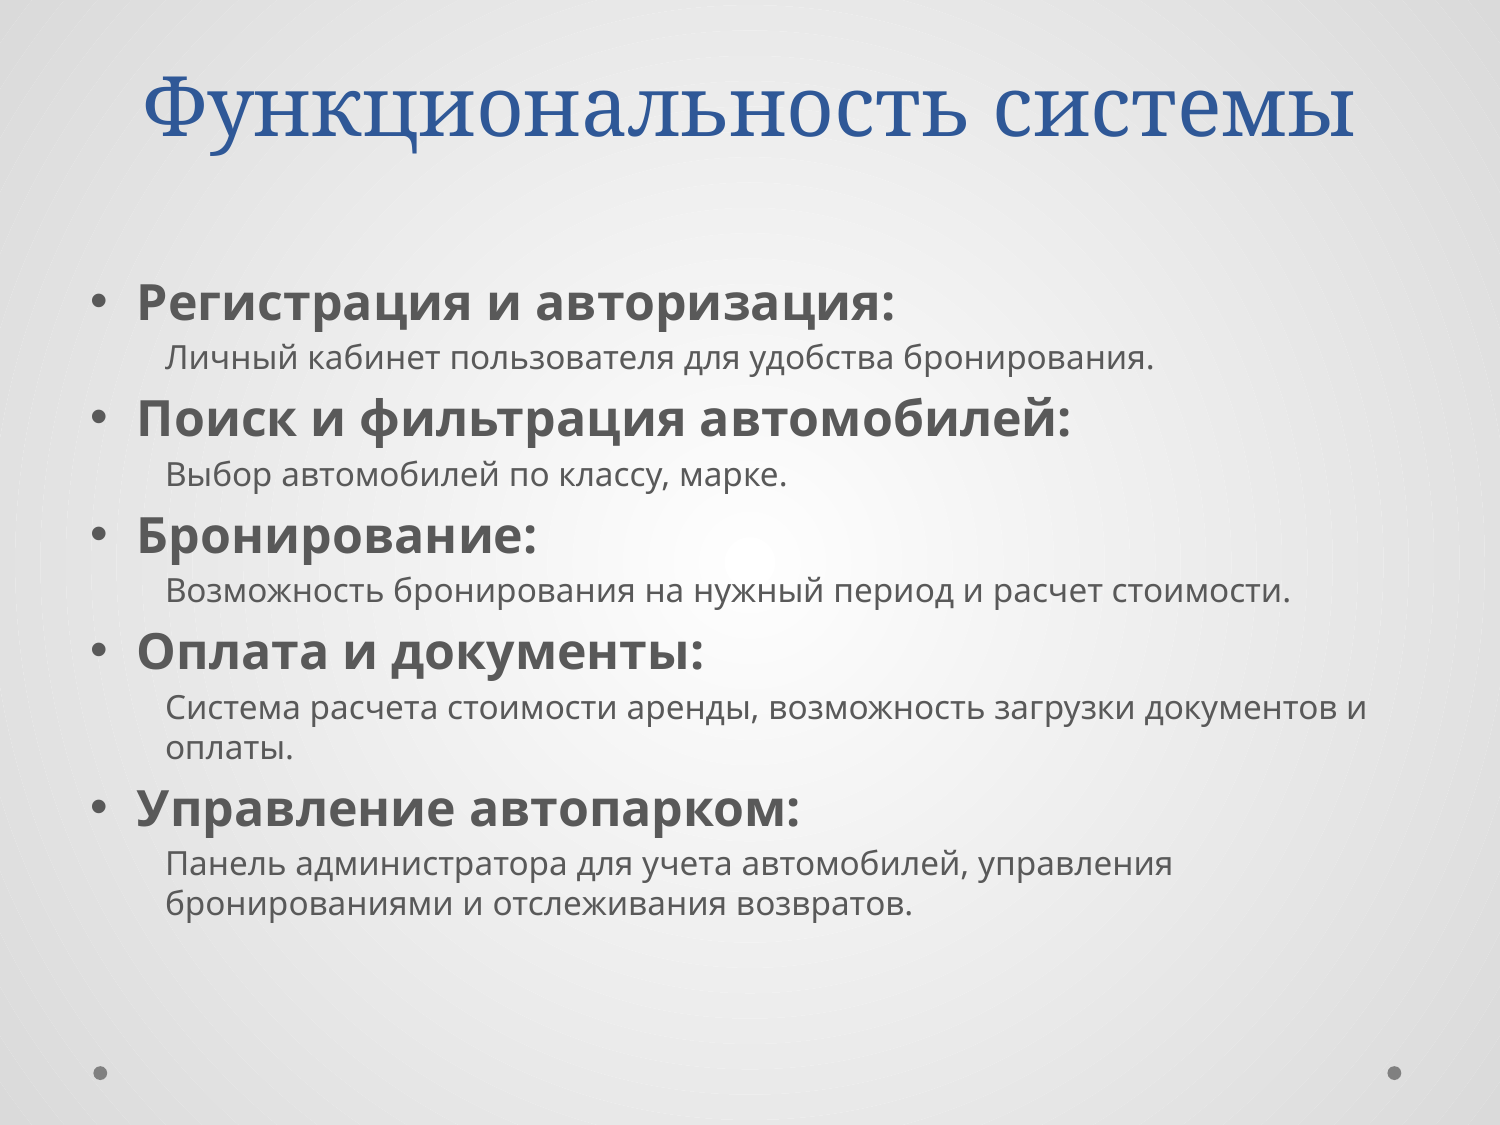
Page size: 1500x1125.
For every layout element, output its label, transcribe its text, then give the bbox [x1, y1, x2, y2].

title Функциональность системы [75, 0, 1425, 161]
list Регистрация и авторизация: Личный кабинет пользователя для удобства бронирования. Поиск и фильтрация автомобилей: Выбор автомобилей по классу, марке. Бронирование: Возможность бронирования на нужный период и расчет стоимости. Оплата и документы: Система расчета стоимости аренды, возможность загрузки документов и оплаты. Управление автопарком: Панель администратора для учета автомобилей, управления бронированиями и отслеживания возвратов. [75, 262, 1425, 1035]
